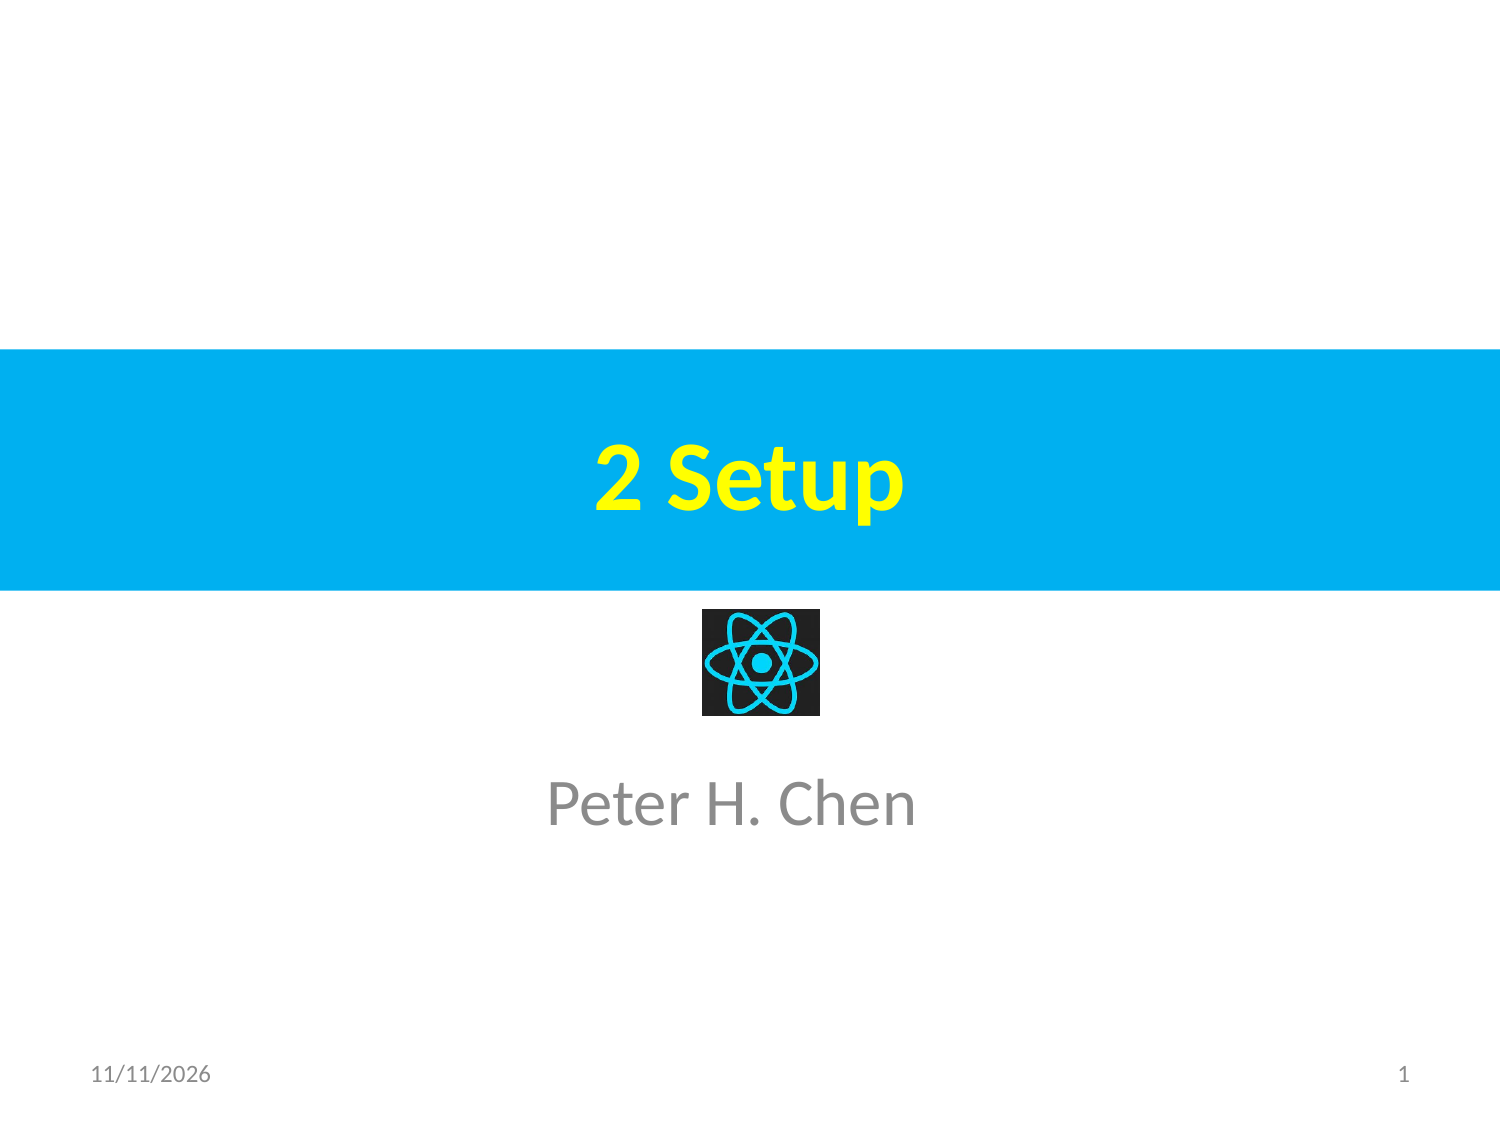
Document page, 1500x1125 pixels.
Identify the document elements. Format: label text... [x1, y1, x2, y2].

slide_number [75, 1042, 425, 1103]
title 2 Setup [0, 349, 1500, 591]
slide_number 1 [1074, 1042, 1425, 1103]
subtitle Peter H. Chen [206, 751, 1257, 866]
picture [702, 609, 821, 716]
